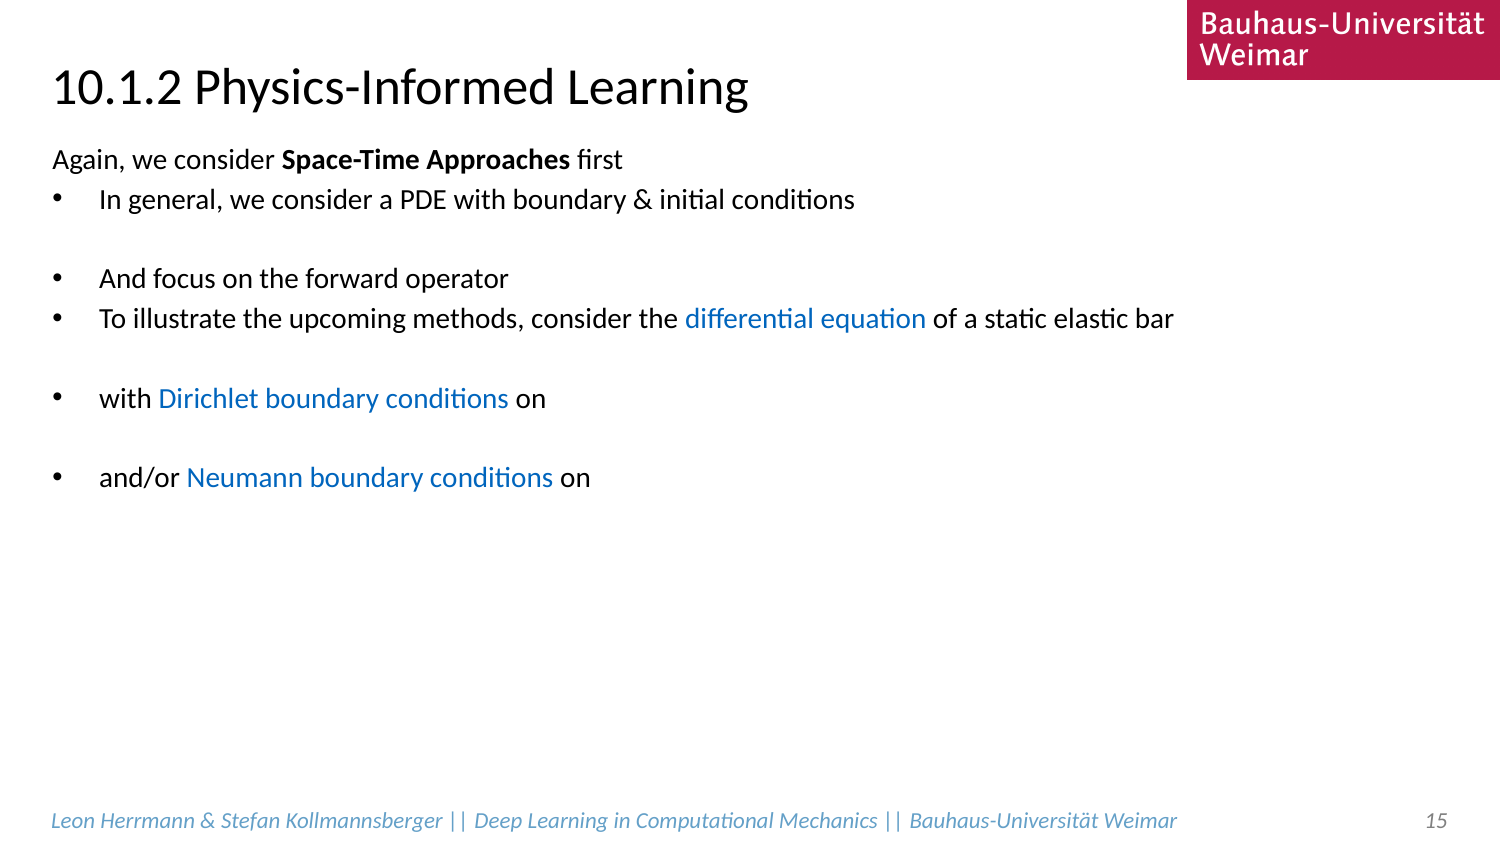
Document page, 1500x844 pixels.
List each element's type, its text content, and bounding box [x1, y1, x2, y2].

title 10.1.2 Physics-Informed Learning [50, 48, 1189, 114]
footer Leon Herrmann & Stefan Kollmannsberger || Deep Learning in Computational Mechanics || Bauhaus-Universität Weimar [51, 796, 1311, 842]
picture [1187, 0, 1500, 80]
slide_number 15 [1311, 796, 1448, 842]
